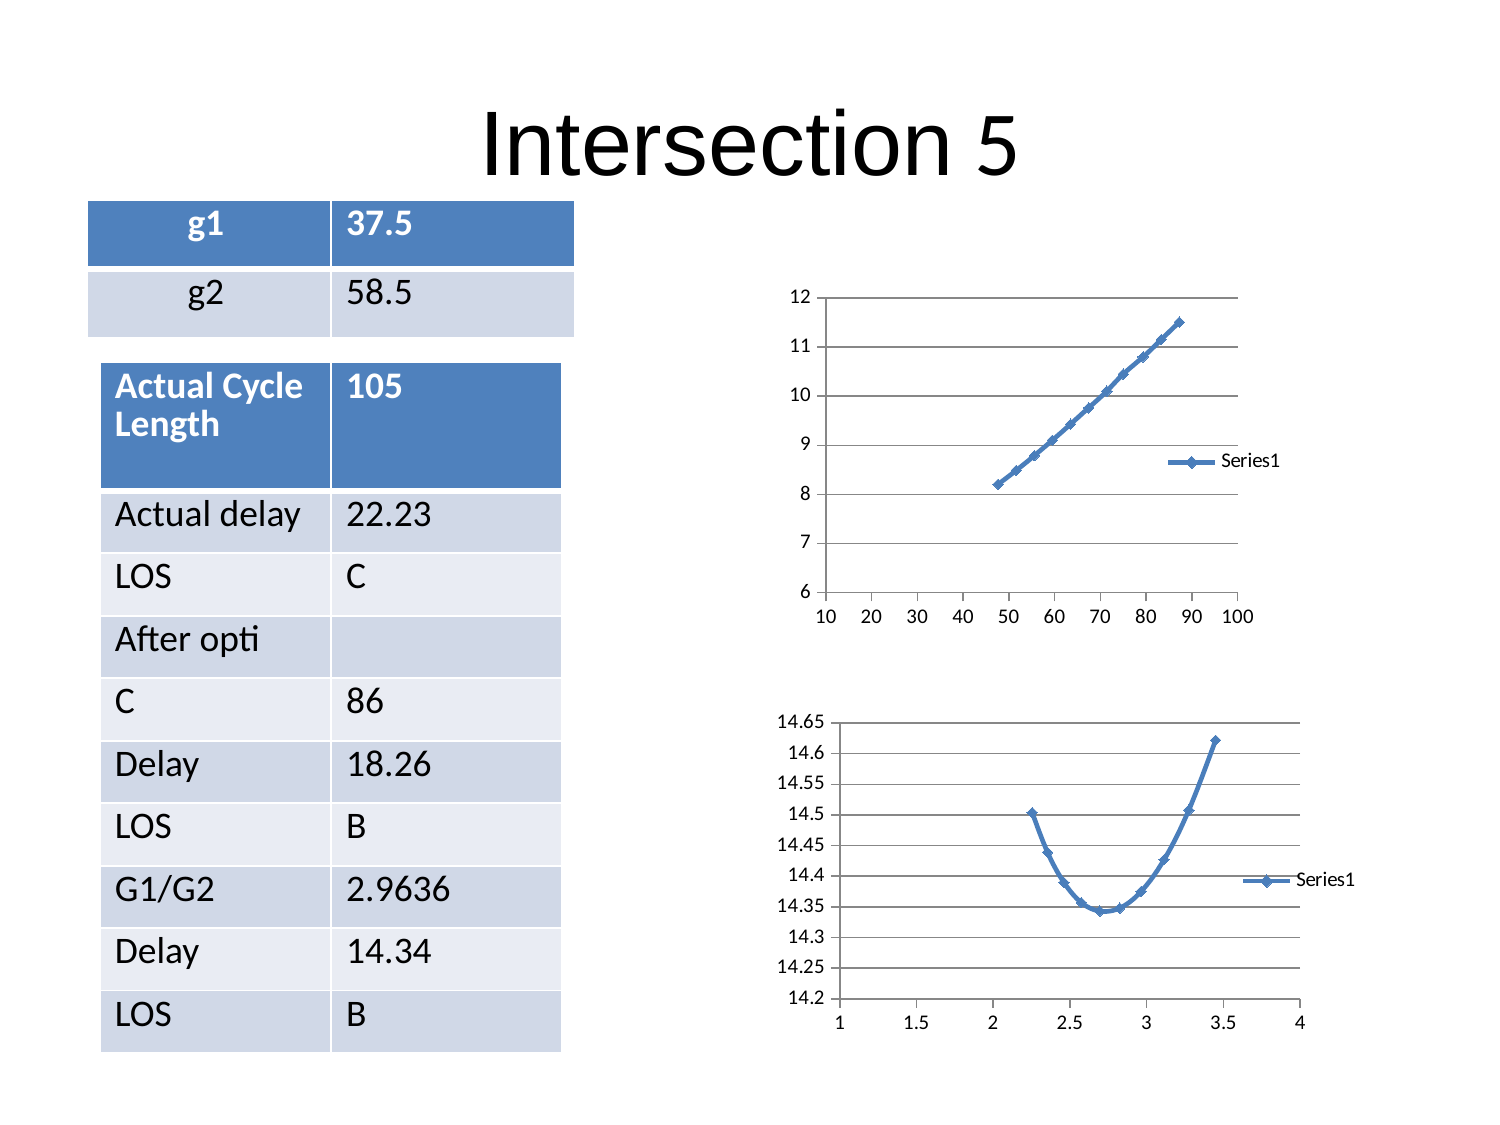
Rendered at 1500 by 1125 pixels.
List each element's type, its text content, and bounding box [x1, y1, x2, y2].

table_cell B [332, 804, 561, 865]
table_cell G1/G2 [101, 867, 330, 927]
table_cell LOS [101, 554, 330, 615]
table_cell Actual delay [101, 494, 330, 552]
table_cell 58.5 [332, 272, 574, 337]
table_cell g2 [88, 272, 330, 337]
table_cell LOS [101, 991, 330, 1052]
table_cell LOS [101, 804, 330, 865]
table_cell Delay [101, 929, 330, 990]
table_cell B [332, 991, 561, 1052]
table_header 105 [332, 363, 561, 488]
table_cell C [101, 679, 330, 740]
table_cell 2.9636 [332, 867, 561, 927]
table_cell 86 [332, 679, 561, 740]
table_header 37.5 [332, 201, 574, 266]
table_cell 22.23 [332, 494, 561, 552]
table_cell 14.34 [332, 929, 561, 990]
table_cell 18.26 [332, 742, 561, 802]
table_cell C [332, 554, 561, 615]
table_cell After opti [101, 617, 330, 677]
title Intersection 5 [75, 45, 1425, 233]
table_header Actual Cycle Length [101, 363, 330, 488]
table_cell [332, 617, 561, 677]
table_header g1 [88, 201, 330, 266]
chart [762, 274, 1301, 651]
chart [749, 699, 1376, 1063]
table_cell Delay [101, 742, 330, 802]
